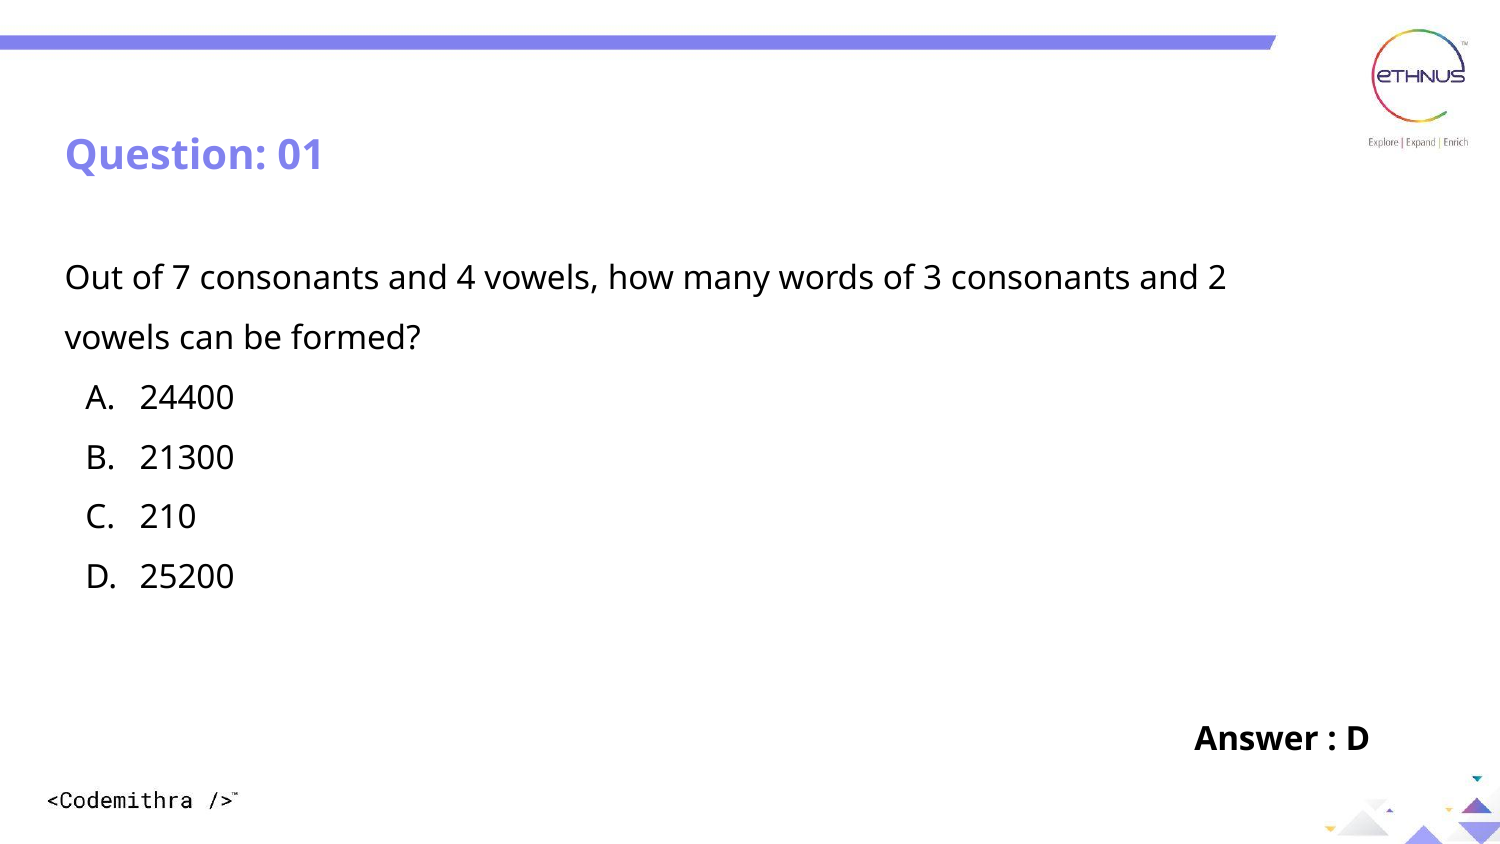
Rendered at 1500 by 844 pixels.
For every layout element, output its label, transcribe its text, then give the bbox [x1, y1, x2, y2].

text_box Answer : D [1179, 709, 1419, 768]
text_box Question: 01 [64, 113, 529, 192]
text_box Out of 7 consonants and 4 vowels, how many words of 3 consonants and 2 vowels can be formed? 24400 21300 210 25200 [64, 236, 1393, 681]
picture [0, 1, 1500, 844]
